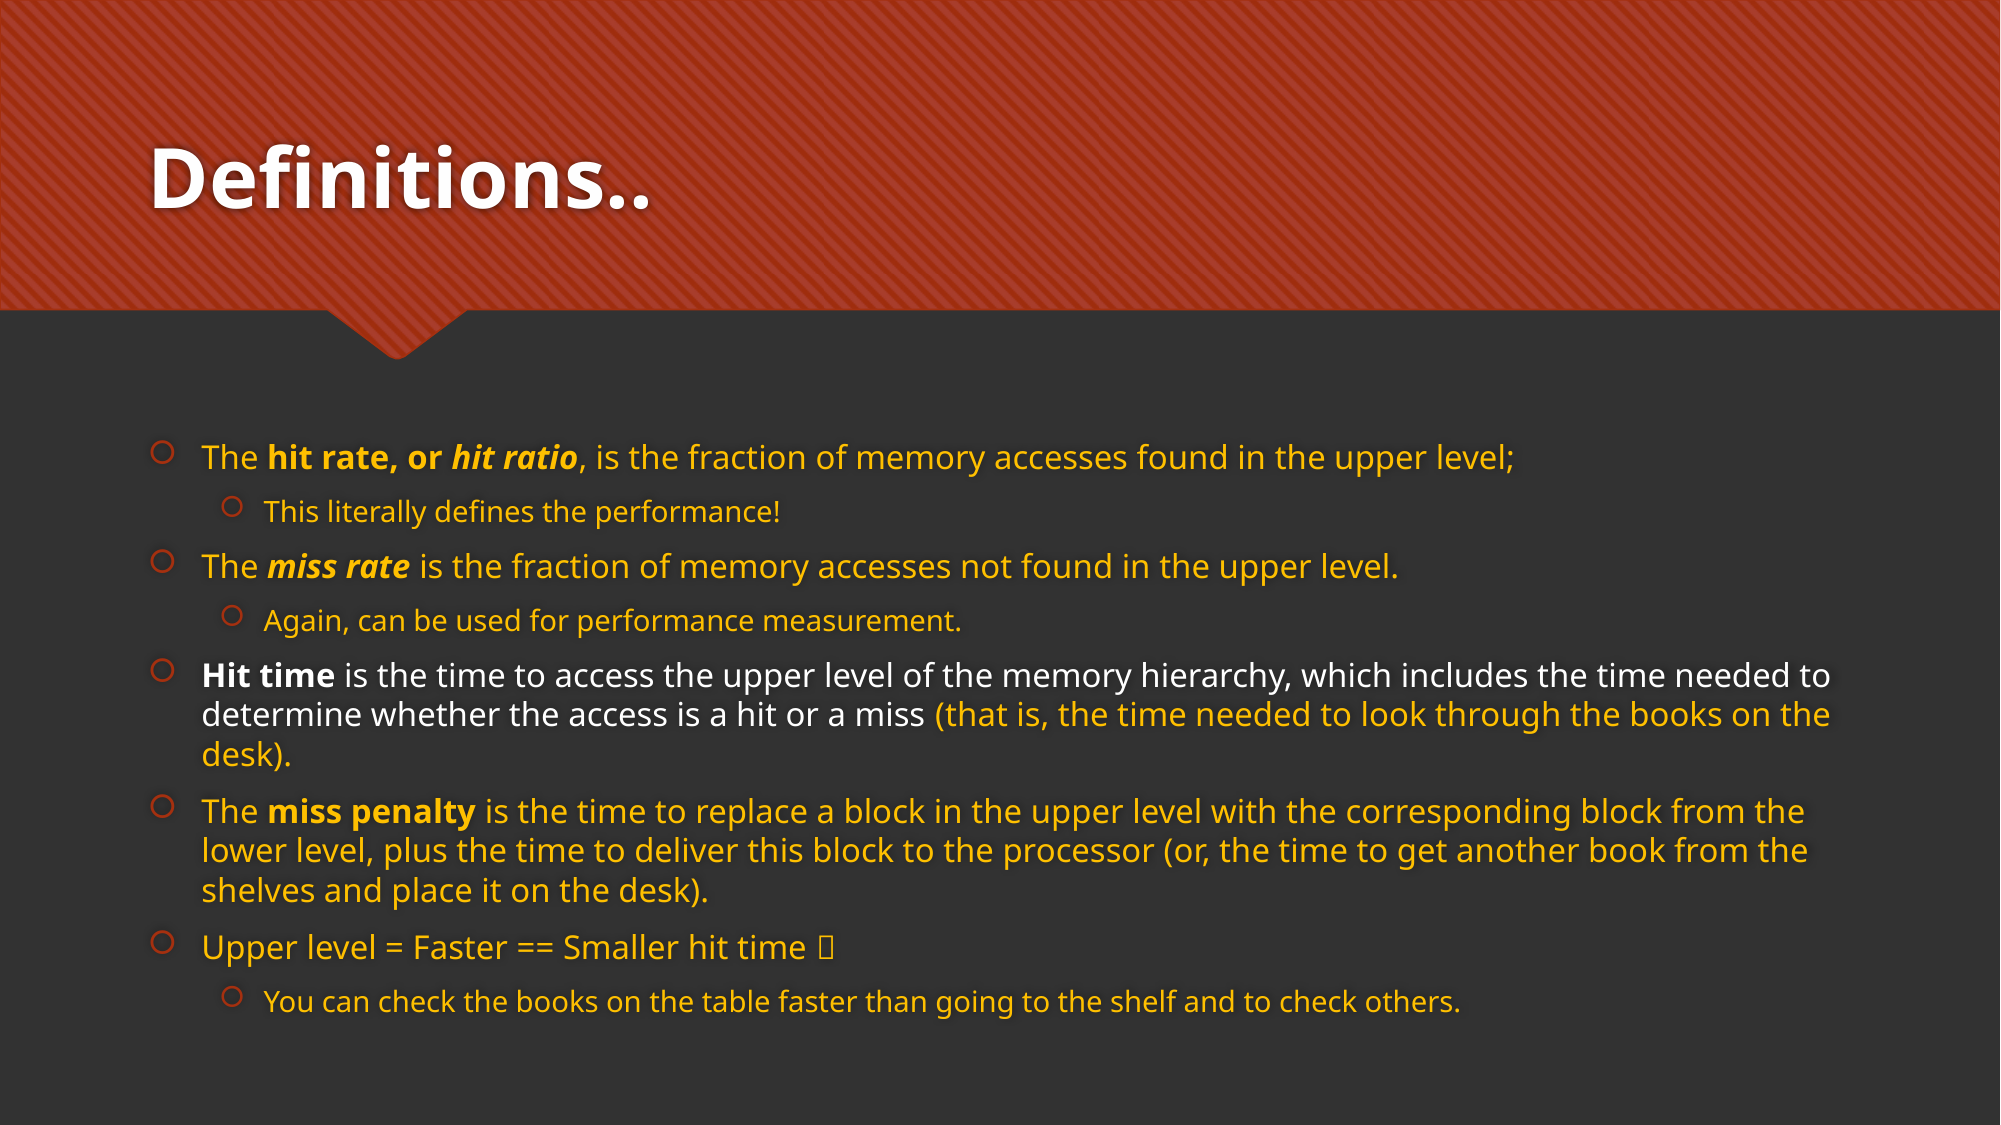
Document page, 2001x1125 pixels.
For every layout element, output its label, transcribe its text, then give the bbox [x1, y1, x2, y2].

list The hit rate, or hit ratio, is the fraction of memory accesses found in the upper level; This literally defines the performance! The miss rate is the fraction of memory accesses not found in the upper level. Again, can be used for performance measurement. Hit time is the time to access the upper level of the memory hierarchy, which includes the time needed to determine whether the access is a hit or a miss (that is, the time needed to look through the books on the desk). The miss penalty is the time to replace a block in the upper level with the corresponding block from the lower level, plus the time to deliver this block to the processor (or, the time to get another book from the shelves and place it on the desk). Upper level = Faster == Smaller hit time  You can check the books on the table faster than going to the shelf and to check others. [132, 429, 1865, 1026]
title Definitions.. [132, 73, 1868, 233]
